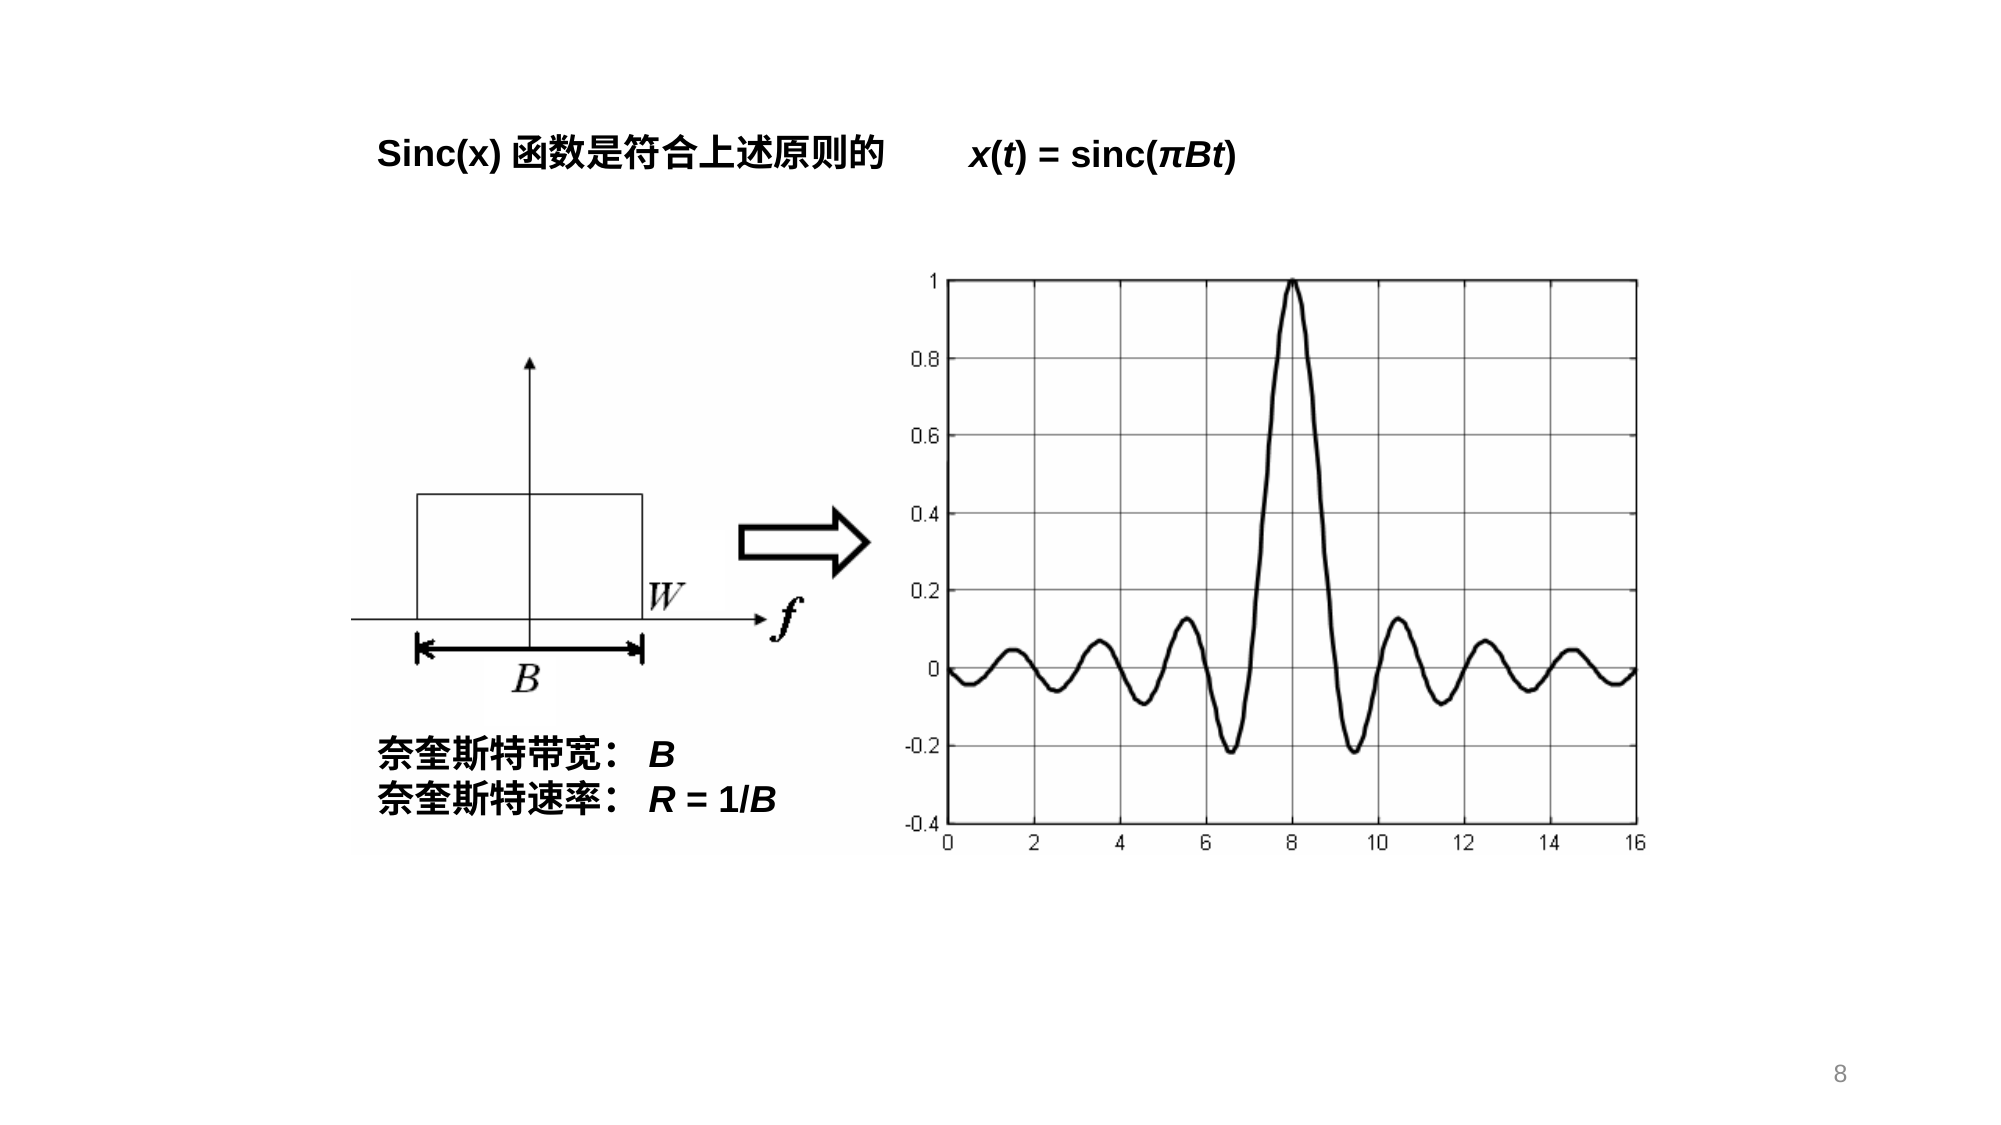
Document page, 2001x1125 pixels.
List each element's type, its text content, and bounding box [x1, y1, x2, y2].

text_box x(t) = sinc(πBt) [954, 122, 1401, 183]
picture [350, 270, 1650, 855]
text_box Sinc(x)函数是符合上述原则的 [362, 121, 1130, 182]
slide_number 8 [1412, 1042, 1863, 1103]
